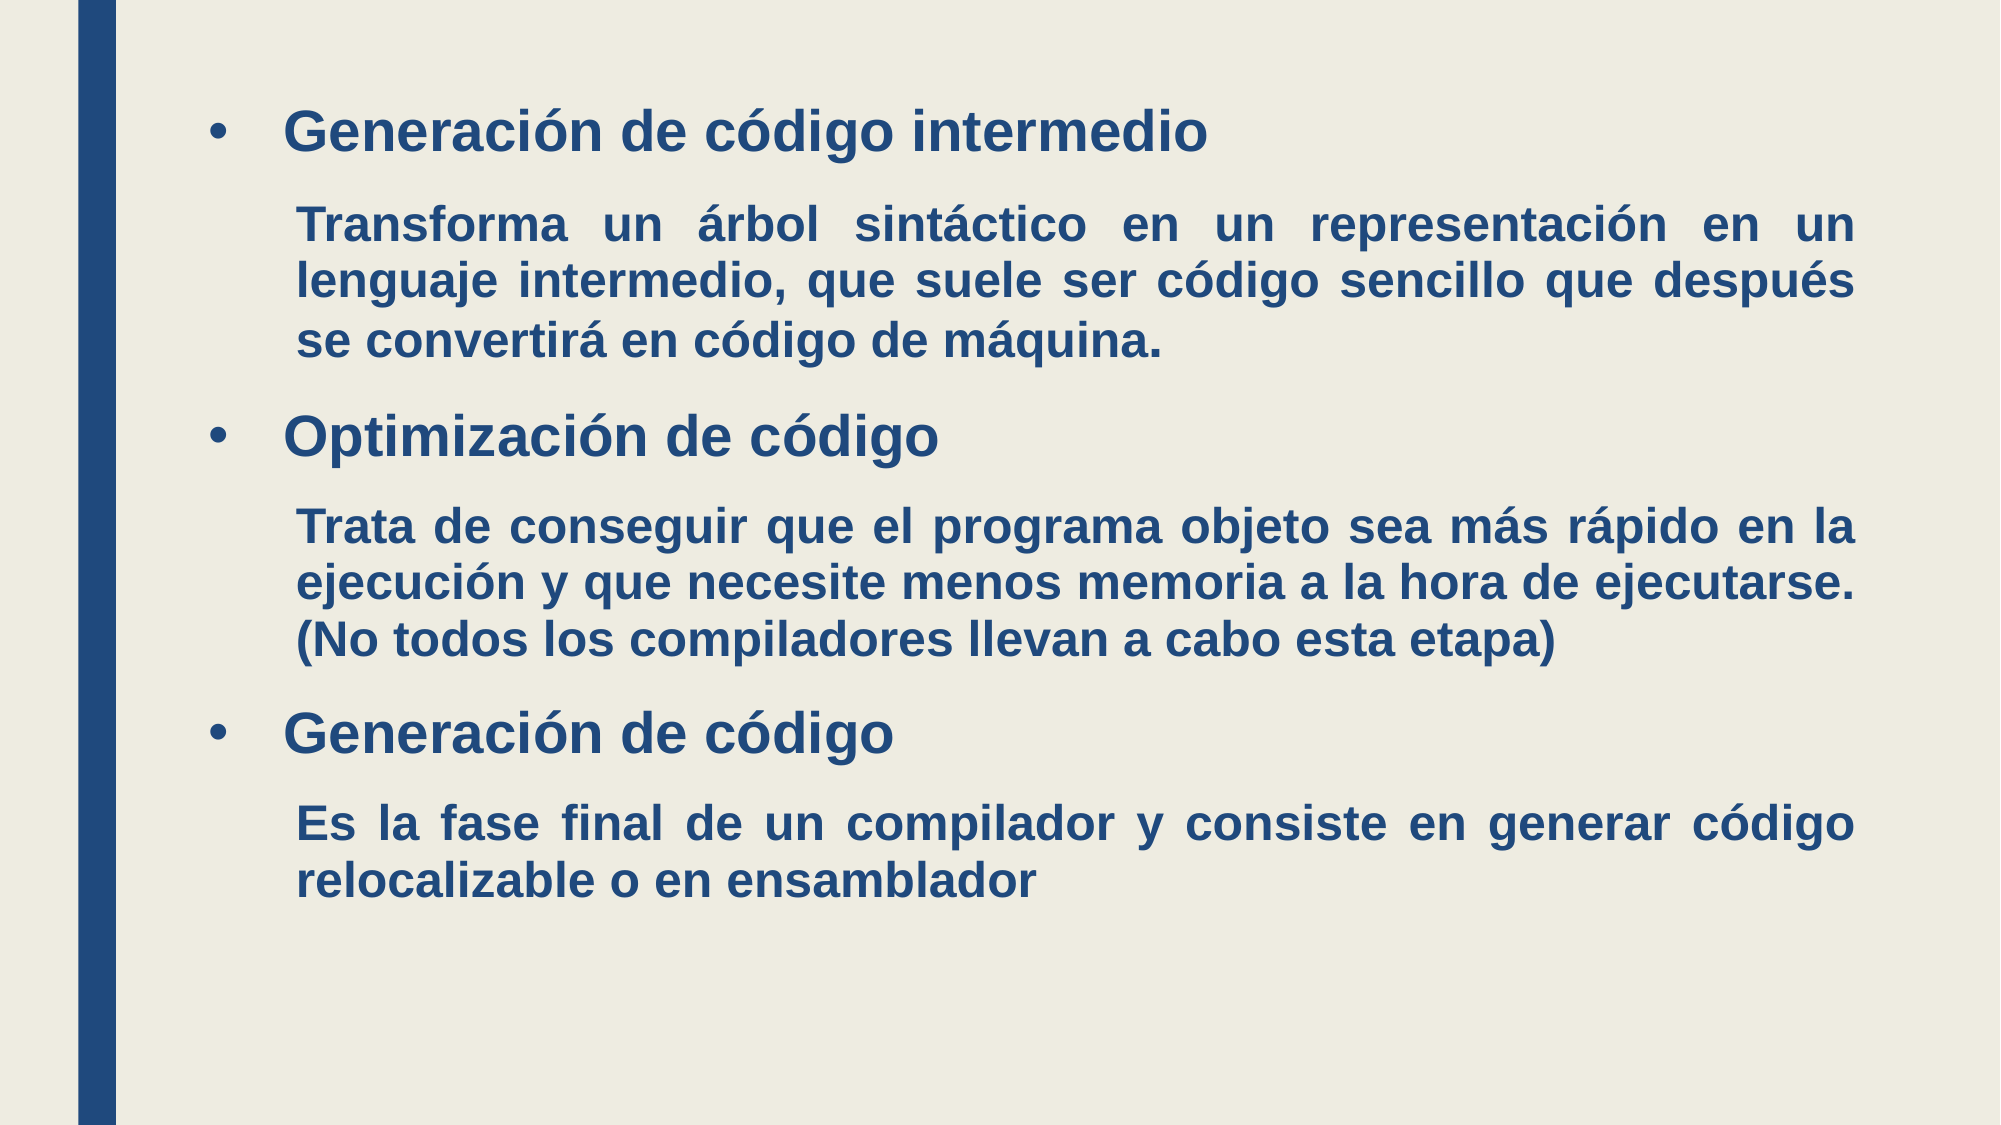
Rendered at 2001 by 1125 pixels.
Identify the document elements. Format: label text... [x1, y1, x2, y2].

list Generación de código intermedio Transforma un árbol sintáctico en un representación en un lenguaje intermedio, que suele ser código sencillo que después se convertirá en código de máquina. Optimización de código Trata de conseguir que el programa objeto sea más rápido en la ejecución y que necesite menos memoria a la hora de ejecutarse. (No todos los compiladores llevan a cabo esta etapa) Generación de código Es la fase final de un compilador y consiste en generar código relocalizable o en ensamblador [193, 91, 1872, 1012]
